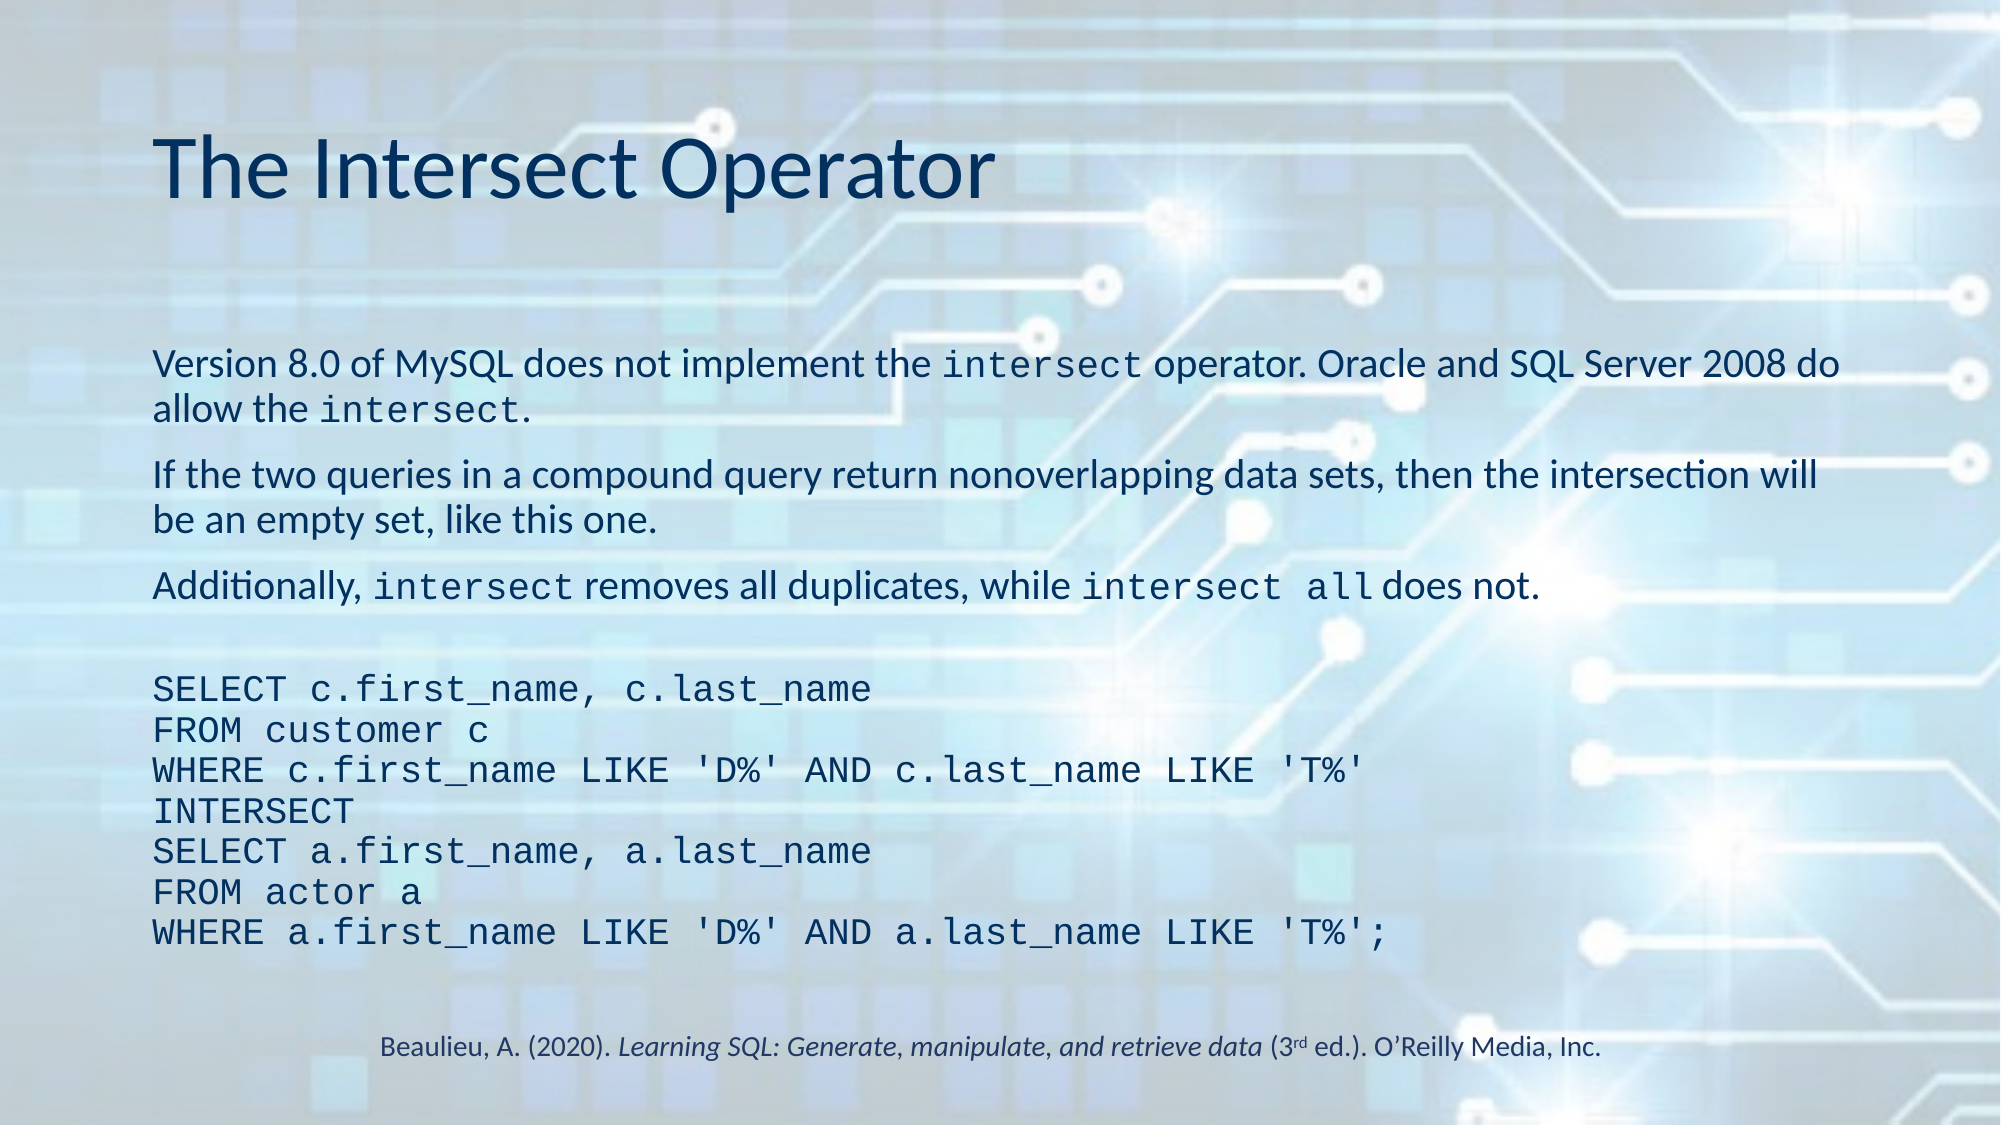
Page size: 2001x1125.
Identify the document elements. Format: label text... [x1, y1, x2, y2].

title The Intersect Operator [137, 59, 1863, 278]
picture [0, 0, 2001, 1125]
list Version 8.0 of MySQL does not implement the intersect operator. Oracle and SQL Server 2008 do allow the intersect. If the two queries in a compound query return nonoverlapping data sets, then the intersection will be an empty set, like this one. Additionally, intersect removes all duplicates, while intersect all does not. SELECT c.first_name, c.last_name FROM customer c WHERE c.first_name LIKE 'D%' AND c.last_name LIKE 'T%' INTERSECT SELECT a.first_name, a.last_name FROM actor a WHERE a.first_name LIKE 'D%' AND a.last_name LIKE 'T%'; [137, 333, 1863, 1000]
